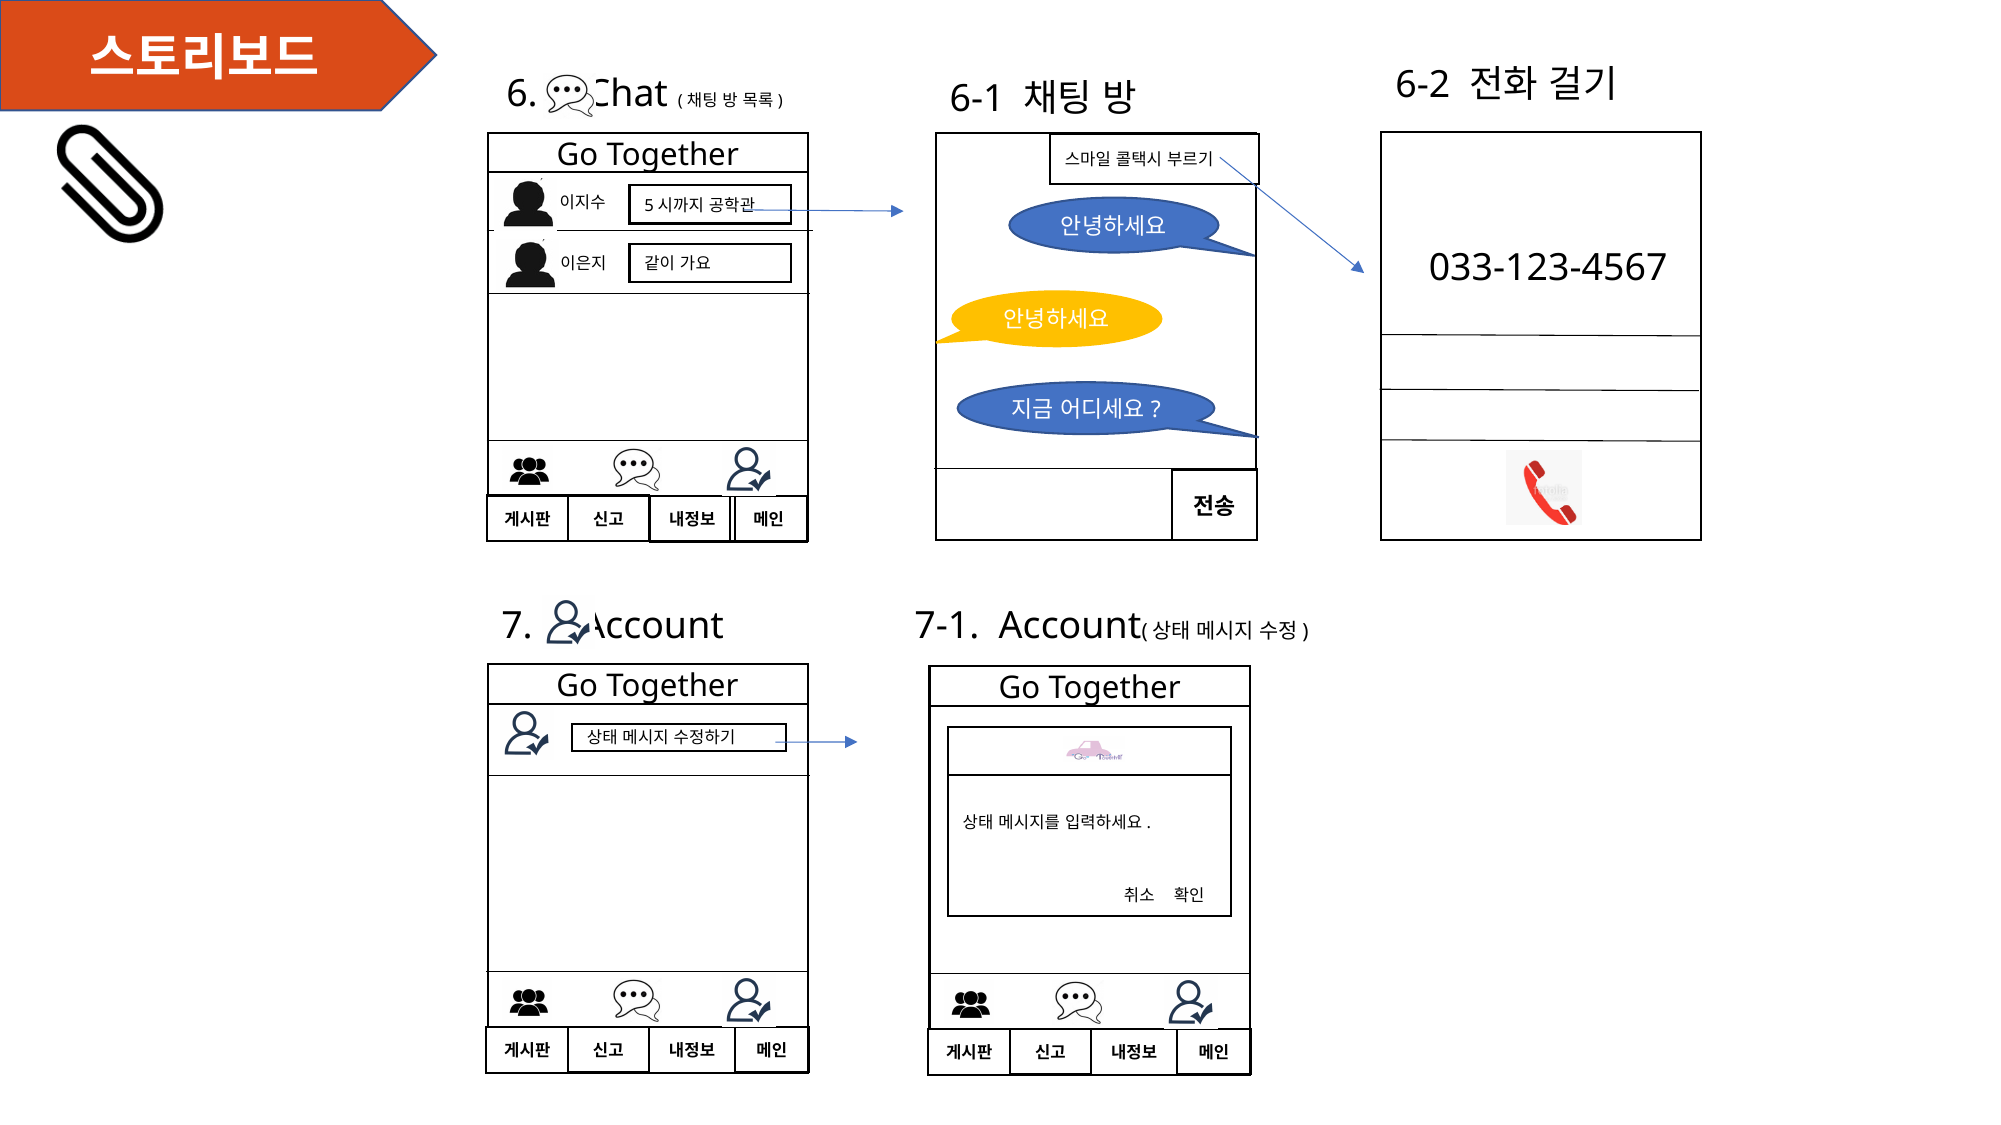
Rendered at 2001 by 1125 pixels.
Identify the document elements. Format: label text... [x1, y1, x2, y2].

text_box [935, 470, 1171, 541]
picture [1063, 736, 1125, 763]
text_box 안녕하세요 [1008, 196, 1219, 254]
picture [502, 977, 552, 1022]
picture [722, 442, 776, 496]
picture [610, 978, 662, 1024]
text_box 신고 [567, 494, 650, 542]
text_box 7-1. Account(상태 메시지 수정) [899, 593, 1332, 654]
text_box 메인 [1176, 1028, 1252, 1075]
text_box [935, 132, 1257, 468]
text_box [487, 231, 809, 542]
picture [541, 595, 595, 649]
text_box 내정보 [1090, 1028, 1178, 1076]
text_box 이지수 [557, 184, 652, 219]
picture [1164, 975, 1218, 1029]
picture [944, 979, 994, 1024]
text_box [487, 173, 809, 230]
text_box 내정보 [649, 495, 729, 543]
text_box 상태 메시지를 입력하세요. [947, 776, 1232, 917]
picture [494, 178, 557, 231]
text_box 5시까지 공학관 [628, 184, 792, 225]
picture [500, 706, 554, 760]
text_box 같이 가요 [628, 243, 792, 283]
text_box Go Together [487, 663, 809, 705]
text_box 스토리보드 [0, 0, 438, 112]
picture [610, 447, 662, 493]
picture [502, 445, 553, 491]
text_box 안녕하세요 [935, 290, 1163, 348]
text_box 신고 [1009, 1028, 1092, 1075]
picture [496, 239, 559, 293]
text_box 내정보 [648, 1026, 736, 1074]
picture [36, 110, 187, 261]
text_box 7. Account [486, 593, 899, 654]
picture [1051, 980, 1104, 1026]
text_box 6-1 채팅 방 [934, 66, 1279, 127]
text_box 게시판 [927, 1028, 1011, 1076]
text_box [928, 707, 1251, 1028]
text_box Go Together [928, 665, 1251, 707]
text_box 지금 어디세요? [956, 381, 1260, 439]
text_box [1219, 157, 1365, 274]
text_box 6-2 전화 걸기 [1380, 52, 1703, 113]
text_box [1380, 131, 1702, 541]
text_box 스마일 콜택시 부르기 [1049, 133, 1260, 185]
text_box Go Together [487, 132, 809, 173]
text_box 상태 메시지 수정하기 [571, 723, 787, 752]
text_box 상태 메시지를 입력하세요. [947, 726, 1232, 775]
text_box 이은지 [559, 245, 652, 280]
picture [543, 73, 596, 119]
text_box 6. Chat (채팅 방 목록) [491, 62, 836, 122]
text_box 메인 [729, 495, 808, 543]
text_box 게시판 [486, 494, 567, 542]
text_box 신고 [567, 1026, 650, 1073]
text_box 메인 [734, 1026, 810, 1073]
text_box 전송 [1171, 468, 1258, 541]
text_box 033-123-4567 [1413, 235, 1757, 296]
text_box 게시판 [485, 1026, 569, 1074]
picture [722, 973, 776, 1027]
text_box 취소 확인 [1109, 877, 1312, 913]
picture [1506, 450, 1582, 525]
text_box [487, 705, 809, 1026]
